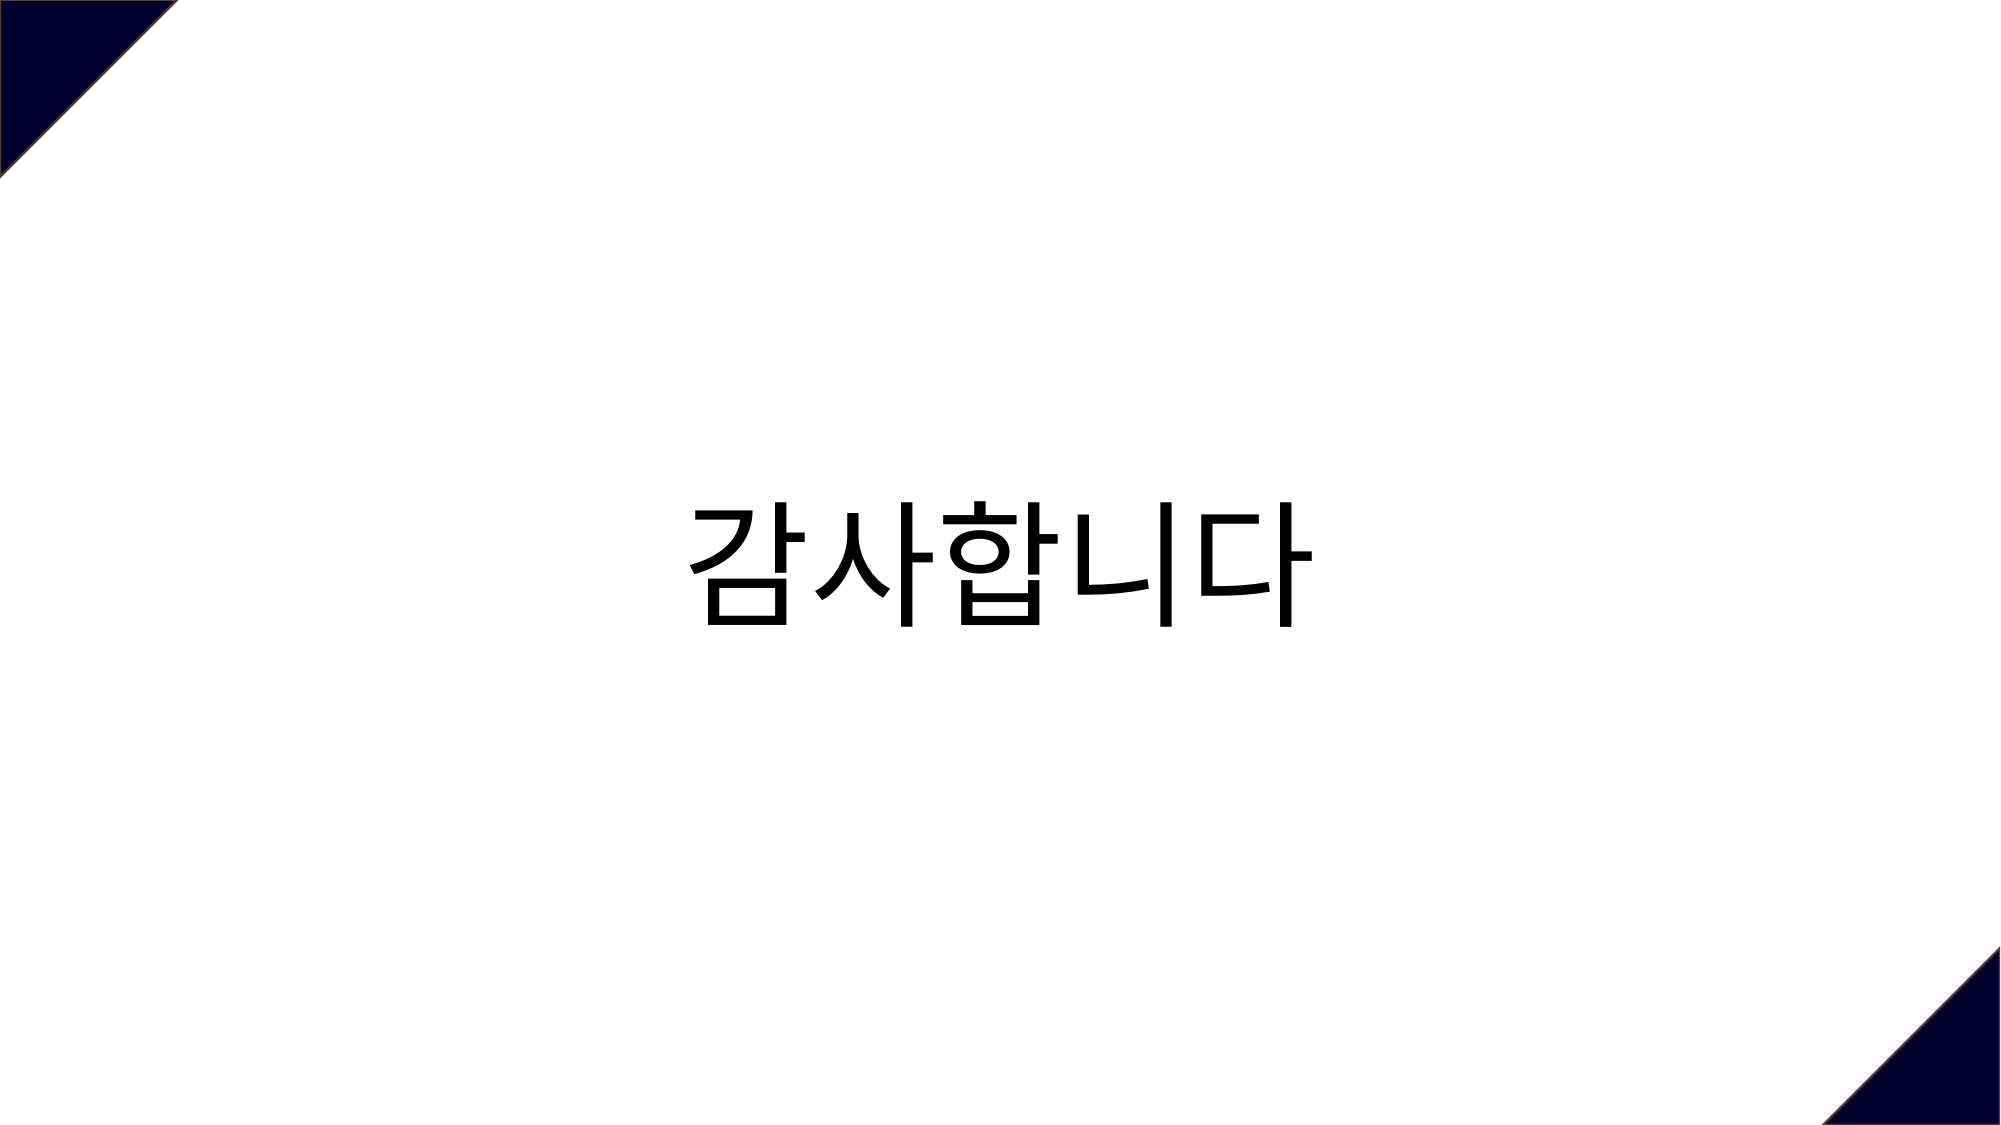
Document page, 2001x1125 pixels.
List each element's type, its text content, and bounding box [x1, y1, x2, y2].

text_box 감사합니다 [668, 471, 1331, 652]
